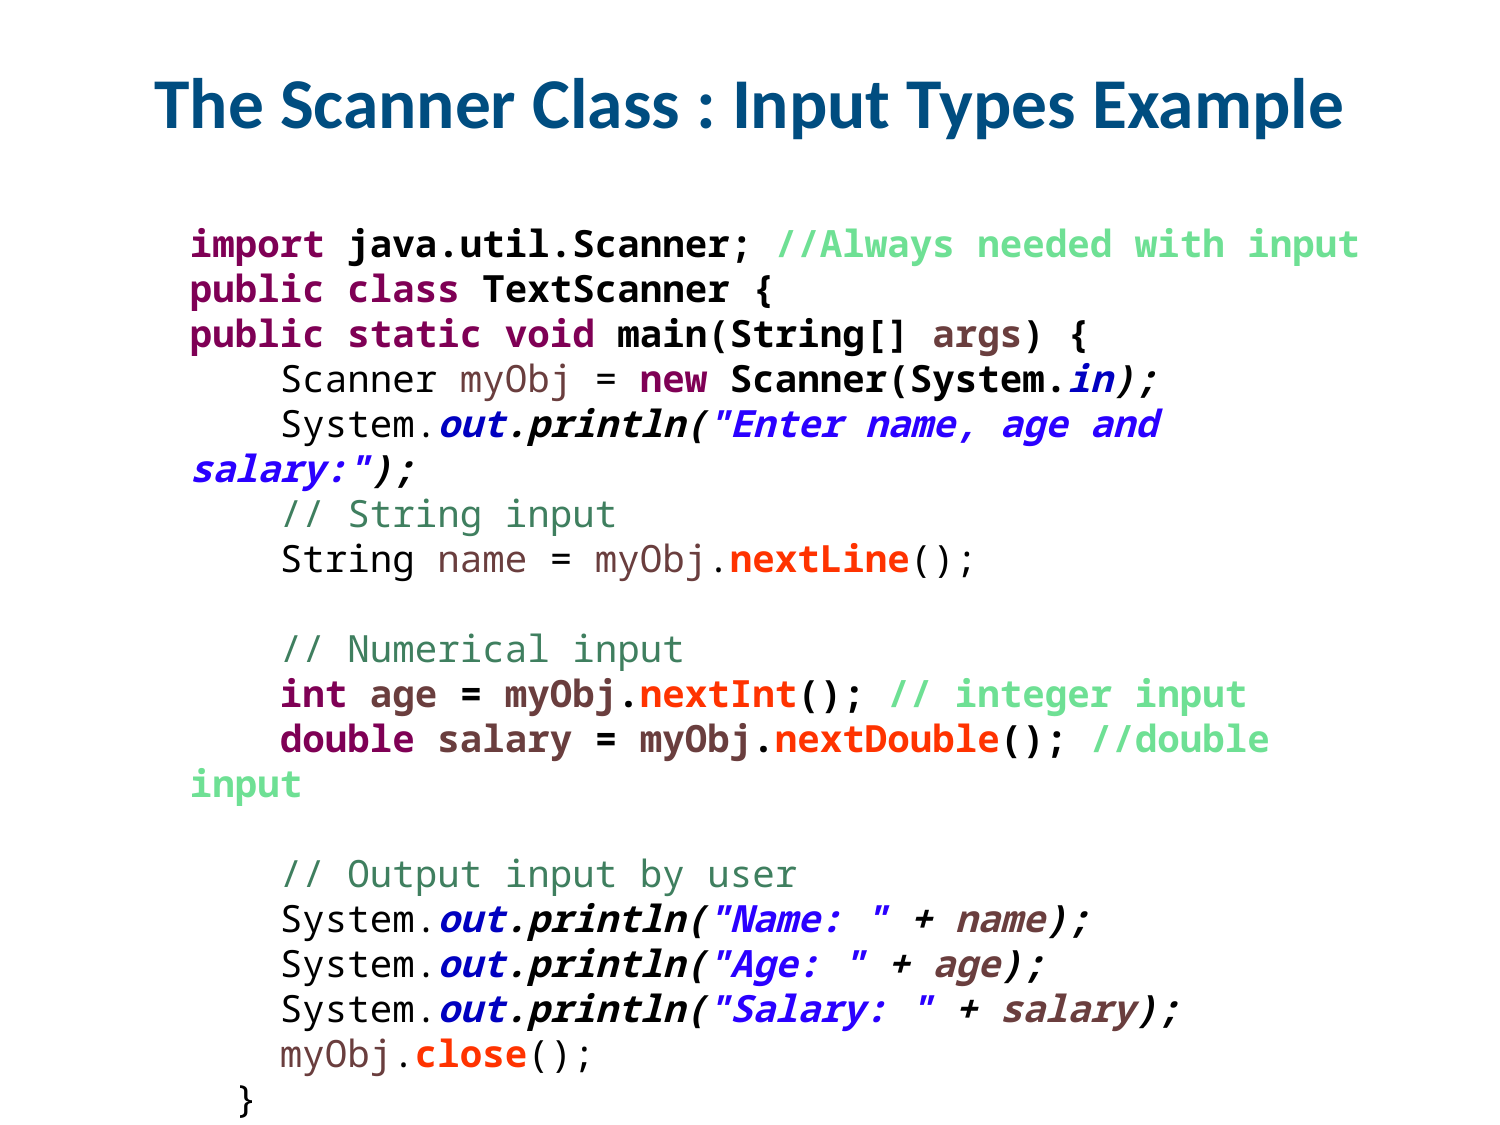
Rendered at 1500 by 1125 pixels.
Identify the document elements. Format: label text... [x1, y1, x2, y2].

text_box import java.util.Scanner; //Always needed with input public class TextScanner { public static void main(String[] args) { Scanner myObj = new Scanner(System.in); System.out.println("Enter name, age and salary:"); // String input String name = myObj.nextLine(); // Numerical input int age = myObj.nextInt(); // integer input double salary = myObj.nextDouble(); //double input // Output input by user System.out.println("Name: " + name); System.out.println("Age: " + age); System.out.println("Salary: " + salary); myObj.close(); } } [174, 212, 1398, 1125]
title The Scanner Class : Input Types Example [75, 24, 1425, 175]
